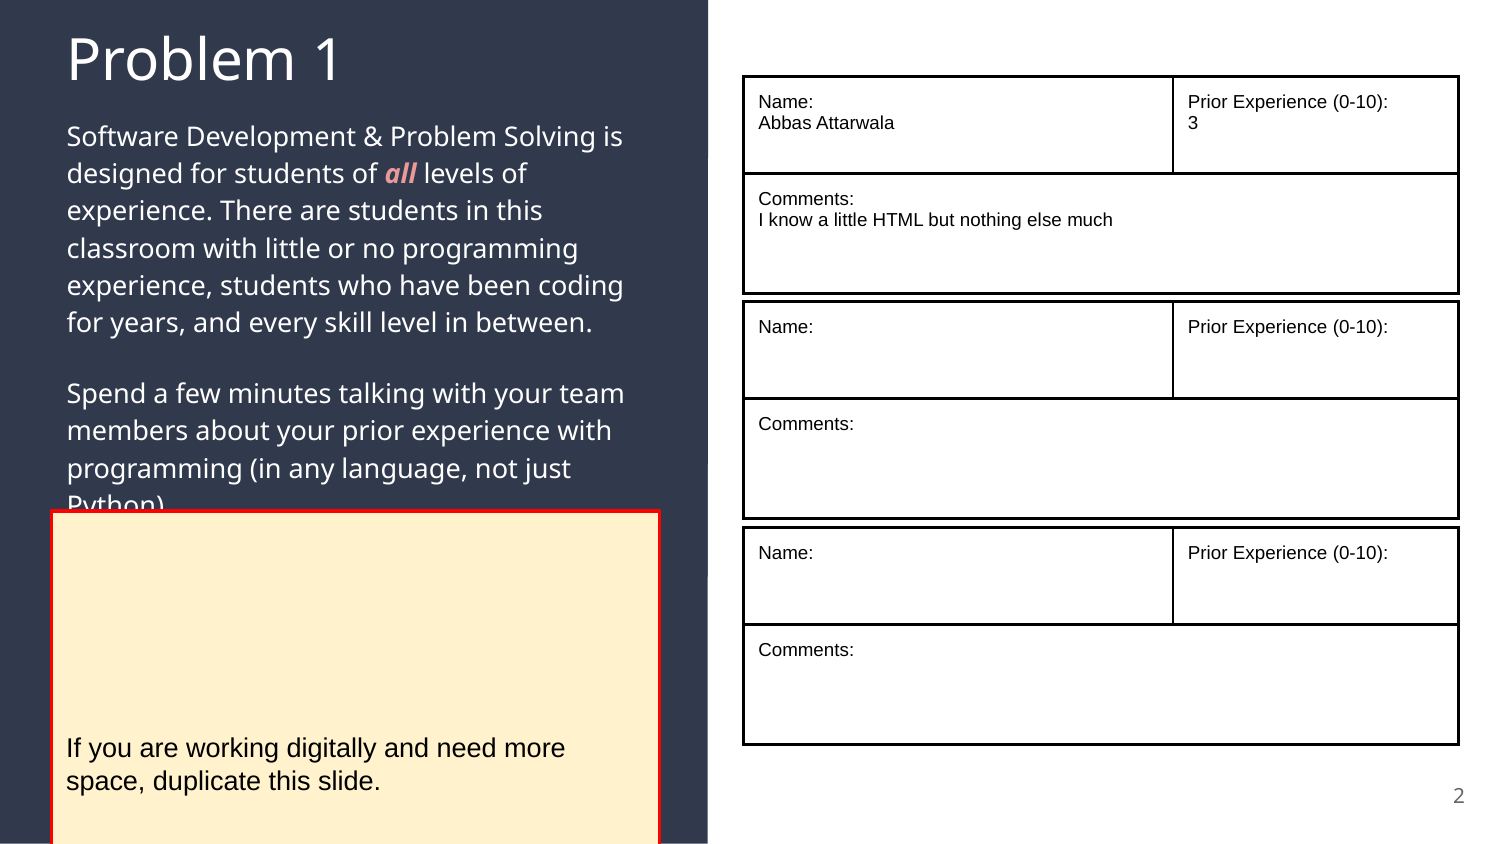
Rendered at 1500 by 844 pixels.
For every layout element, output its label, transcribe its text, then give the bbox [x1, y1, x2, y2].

table_cell Comments: I know a little HTML but nothing else much [745, 175, 1457, 292]
table_header Name: [745, 529, 1172, 623]
list Software Development & Problem Solving is designed for students of all levels of experience. There are students in this classroom with little or no programming experience, students who have been coding for years, and every skill level in between. Spend a few minutes talking with your team members about your prior experience with programming (in any language, not just Python). Rate yourselves on a scale of 0 (very little or no experience) to 10 (you should be teaching this class!). Fill out the tables with each of your answers. [51, 99, 660, 509]
table_header Name: [745, 303, 1172, 397]
list If you are working digitally and need more space, duplicate this slide. [50, 509, 661, 844]
table_header Prior Experience (0-10): [1174, 529, 1457, 623]
table_header Name: Abbas Attarwala [745, 78, 1172, 172]
title Problem 1 [51, 7, 660, 99]
slide_number 2 [1389, 764, 1480, 830]
table_header Prior Experience (0-10): [1174, 303, 1457, 397]
table_cell Comments: [745, 626, 1457, 743]
table_header Prior Experience (0-10): 3 [1174, 78, 1457, 172]
table_cell Comments: [745, 400, 1457, 517]
